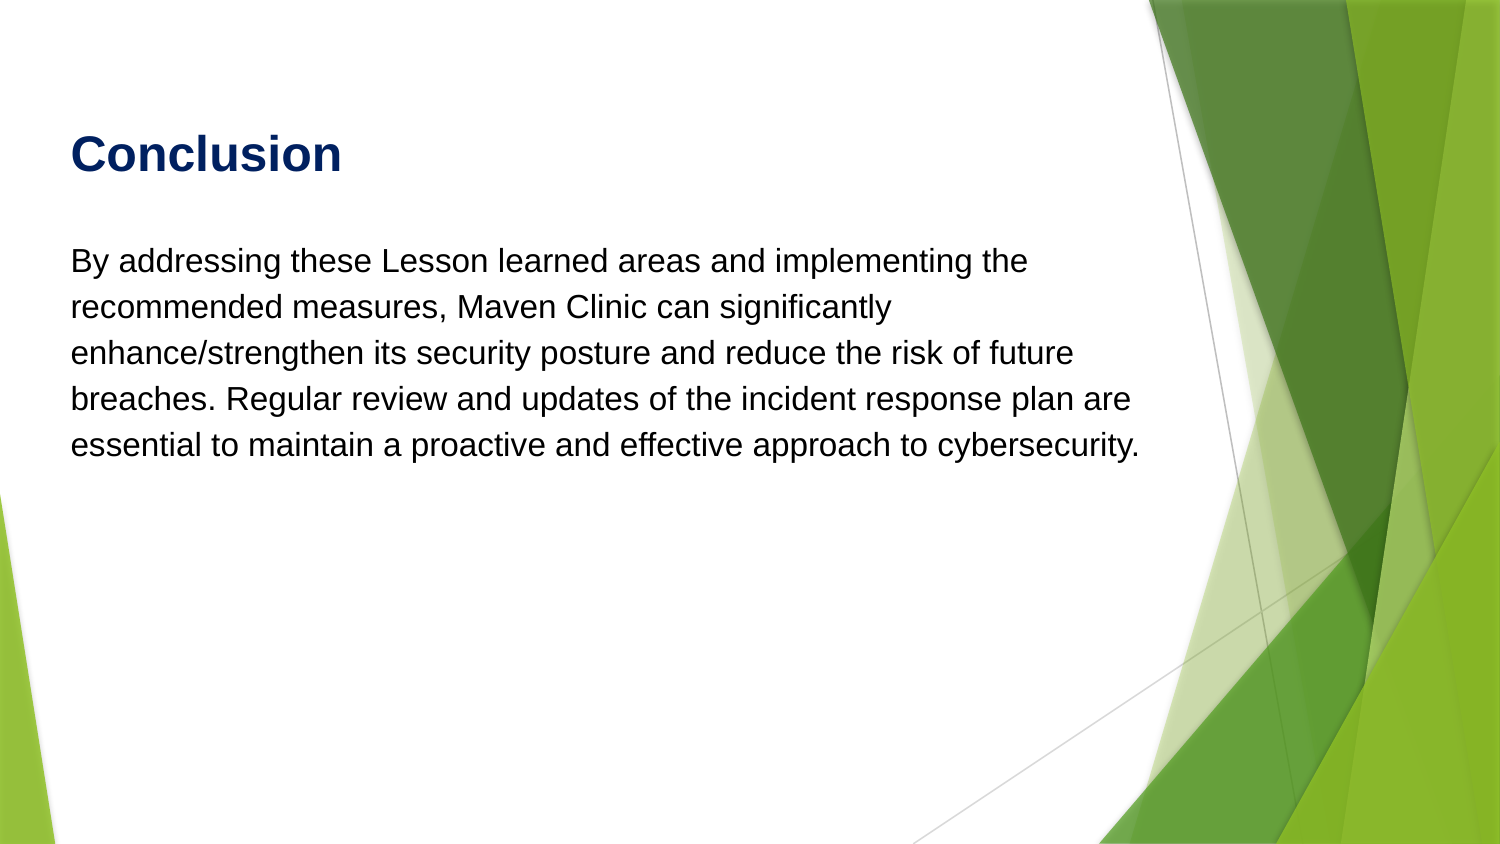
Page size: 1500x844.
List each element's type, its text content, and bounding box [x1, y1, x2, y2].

text_box Conclusion By addressing these Lesson learned areas and implementing the recommended measures, Maven Clinic can significantly enhance/strengthen its security posture and reduce the risk of future breaches. Regular review and updates of the incident response plan are essential to maintain a proactive and effective approach to cybersecurity. [55, 105, 1191, 516]
